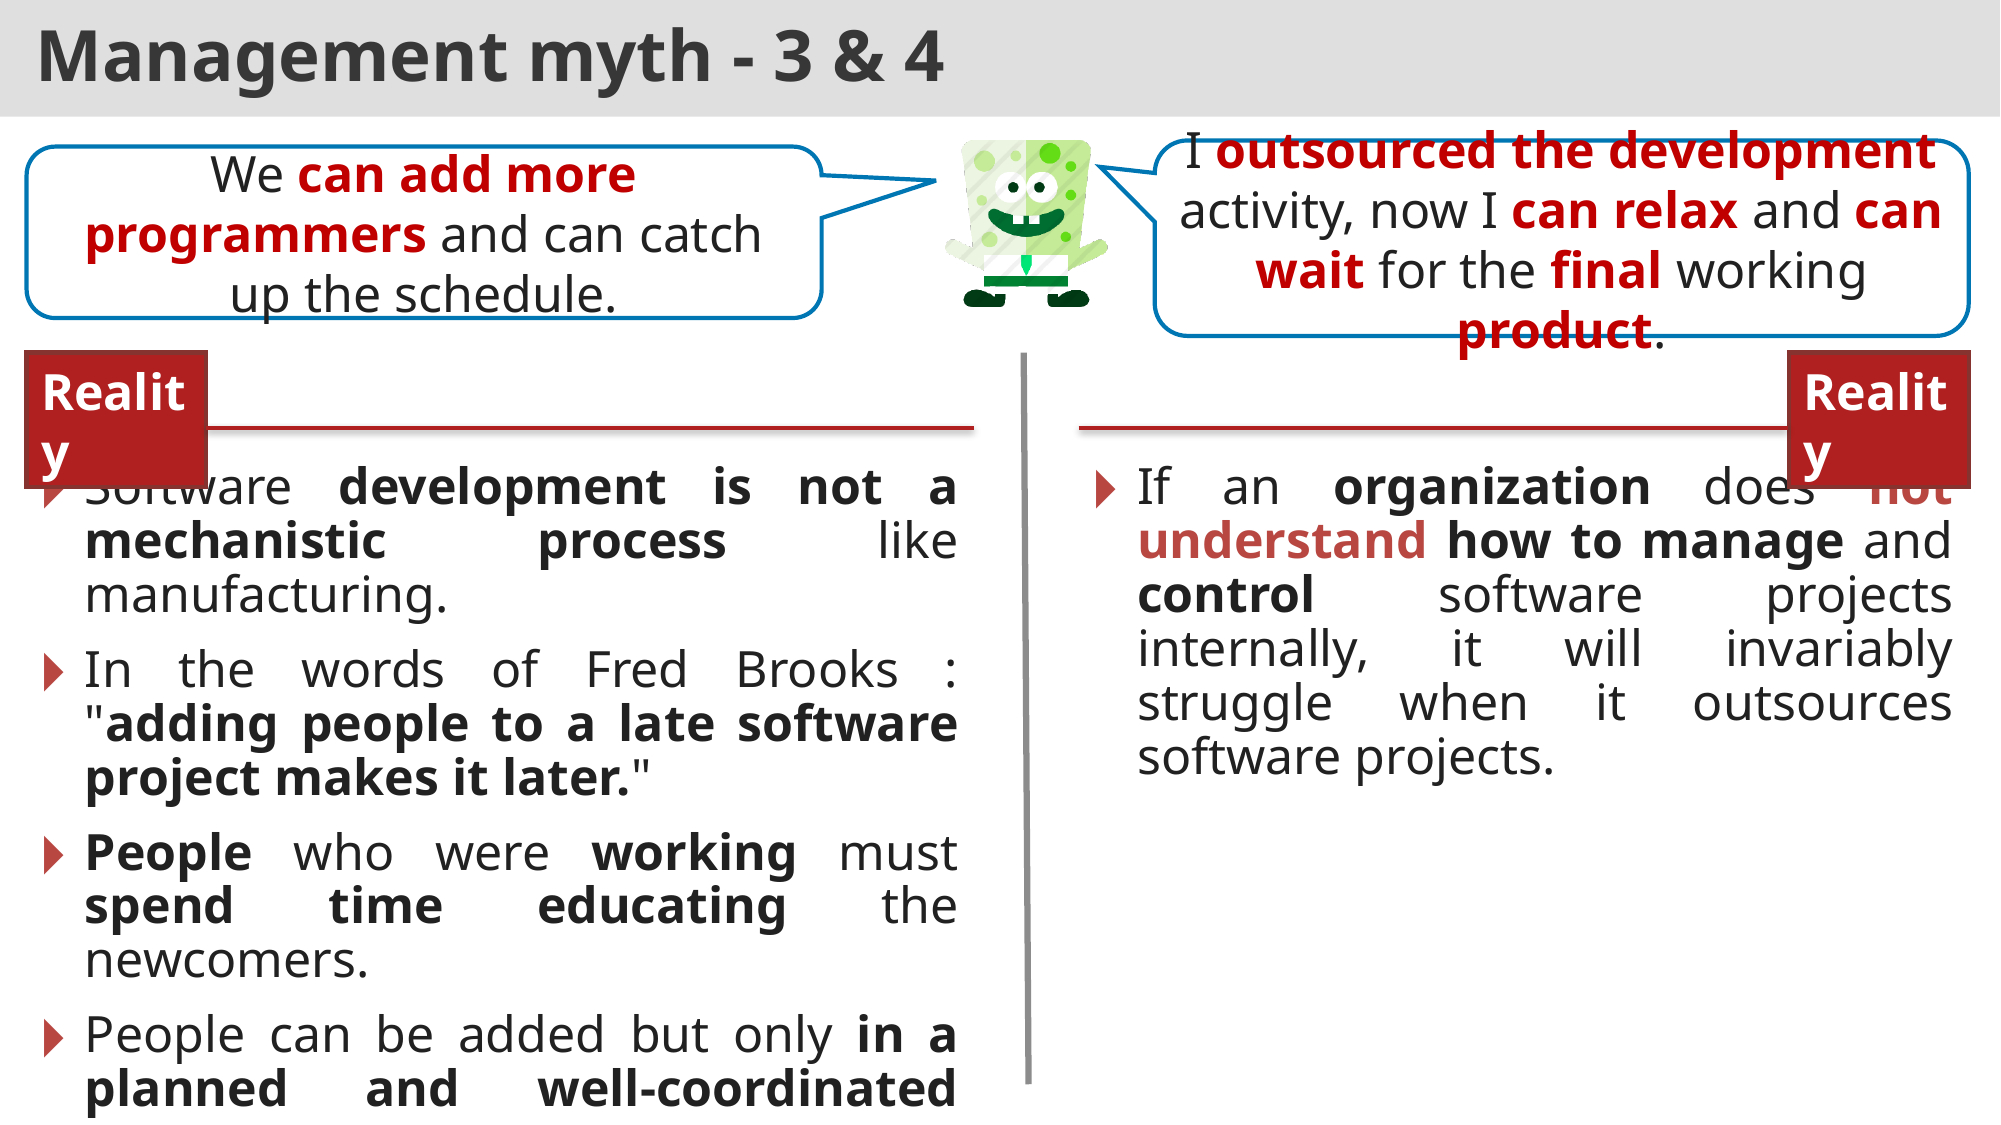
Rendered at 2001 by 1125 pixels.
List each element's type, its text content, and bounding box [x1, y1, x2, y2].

text_box We can add more programmers and can catch up the schedule. [26, 146, 937, 319]
text_box If an organization does not understand how to manage and control software projects internally, it will invariably struggle when it outsources software projects. [1078, 453, 1969, 829]
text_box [1023, 352, 1029, 1085]
text_box Management myth - 3 & 4 [0, 0, 2000, 117]
text_box Software development is not a mechanistic process like manufacturing. In the words of Fred Brooks : "adding people to a late software project makes it later." People who were working must spend time educating the newcomers. People can be added but only in a planned and well-coordinated manner. [26, 453, 974, 1060]
text_box I outsourced the development activity, now I can relax and can wait for the final working product. [1114, 140, 1969, 336]
picture [942, 140, 1110, 308]
text_box Reality [1789, 352, 1969, 488]
text_box Reality [26, 352, 207, 488]
